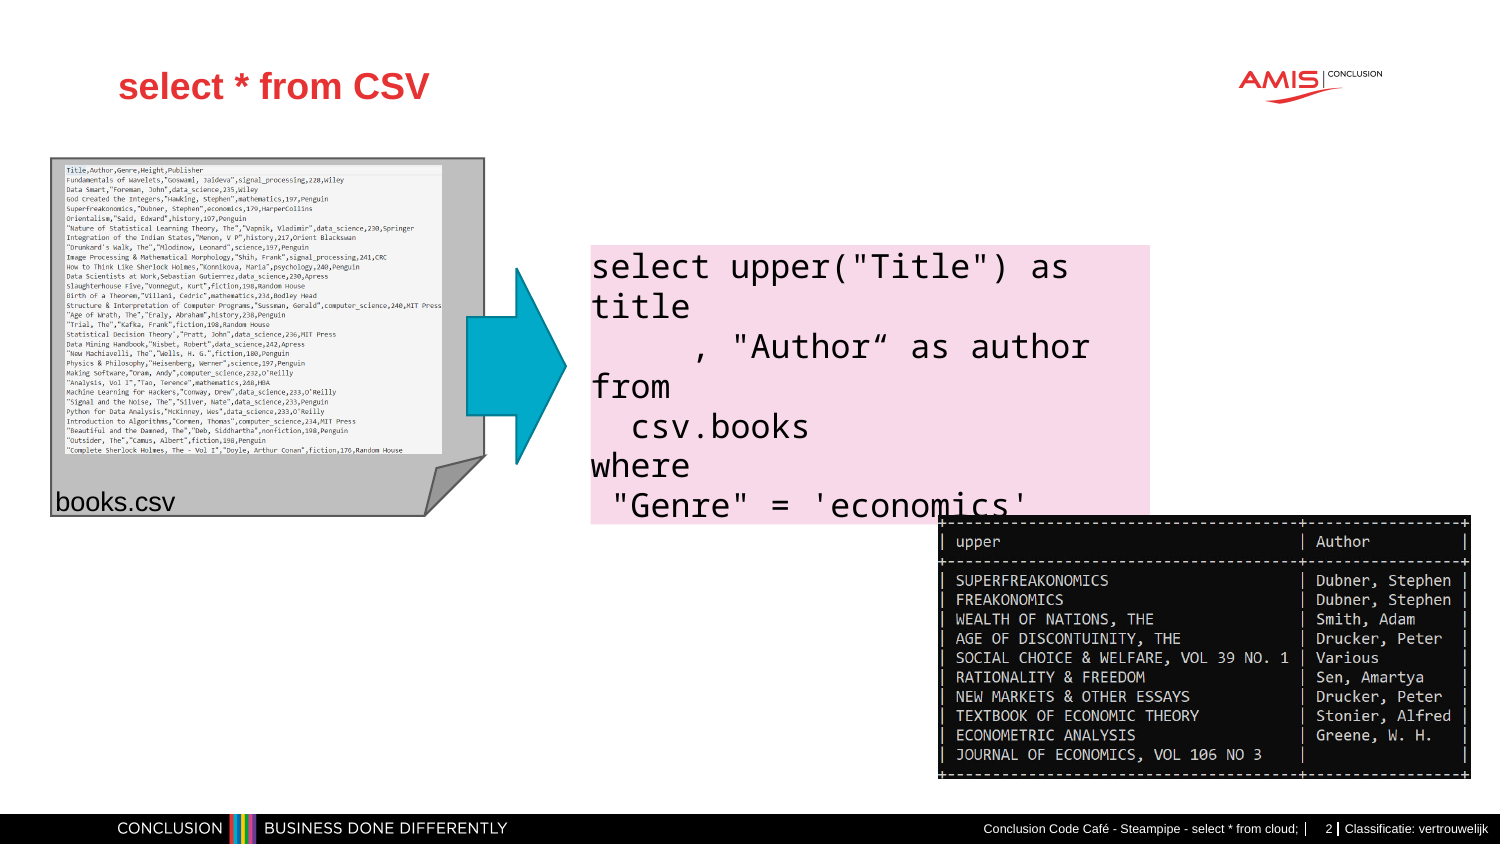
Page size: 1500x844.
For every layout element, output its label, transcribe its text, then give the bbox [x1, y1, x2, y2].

slide_number 2 [1309, 820, 1333, 839]
picture [938, 515, 1471, 779]
picture [1205, 59, 1388, 106]
text_box select upper("Title") as title , "Author“ as author from csv.books where "Genre" = 'economics' [590, 245, 1150, 525]
text_box books.csv [55, 484, 176, 517]
picture [239, 814, 1500, 844]
title select * from CSV [118, 47, 1205, 130]
picture [0, 814, 236, 844]
text_box [466, 267, 568, 465]
picture [65, 165, 442, 454]
text_box [50, 157, 488, 517]
footer Conclusion Code Café - Steampipe - select * from cloud; [814, 820, 1299, 839]
